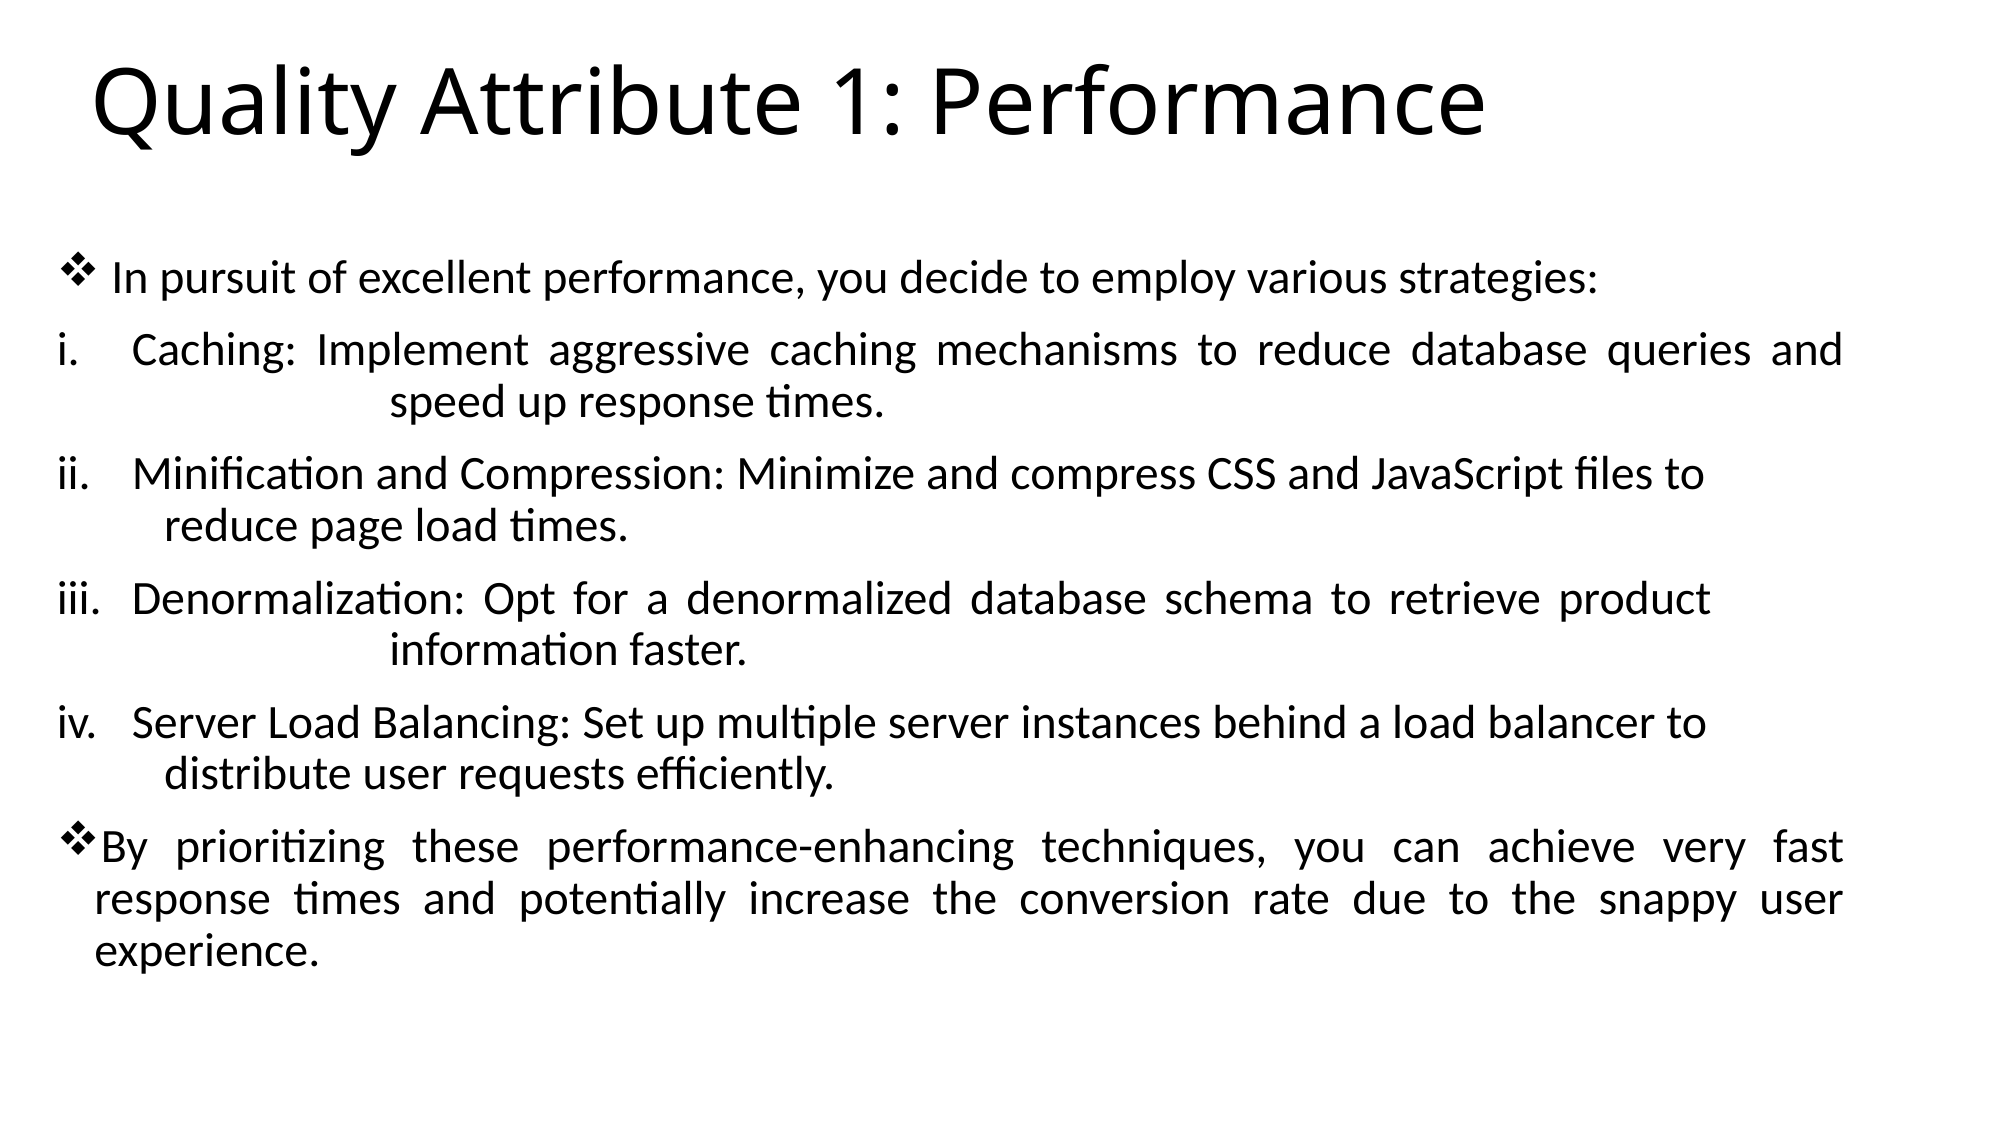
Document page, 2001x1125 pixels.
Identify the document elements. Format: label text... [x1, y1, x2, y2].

list In pursuit of excellent performance, you decide to employ various strategies: Caching: Implement aggressive caching mechanisms to reduce database queries and speed up response times. Minification and Compression: Minimize and compress CSS and JavaScript files to reduce page load times. Denormalization: Opt for a denormalized database schema to retrieve product information faster. Server Load Balancing: Set up multiple server instances behind a load balancer to distribute user requests efficiently. By prioritizing these performance-enhancing techniques, you can achieve very fast response times and potentially increase the conversion rate due to the snappy user experience. [41, 244, 1863, 1014]
title Quality Attribute 1: Performance [75, 26, 1801, 183]
